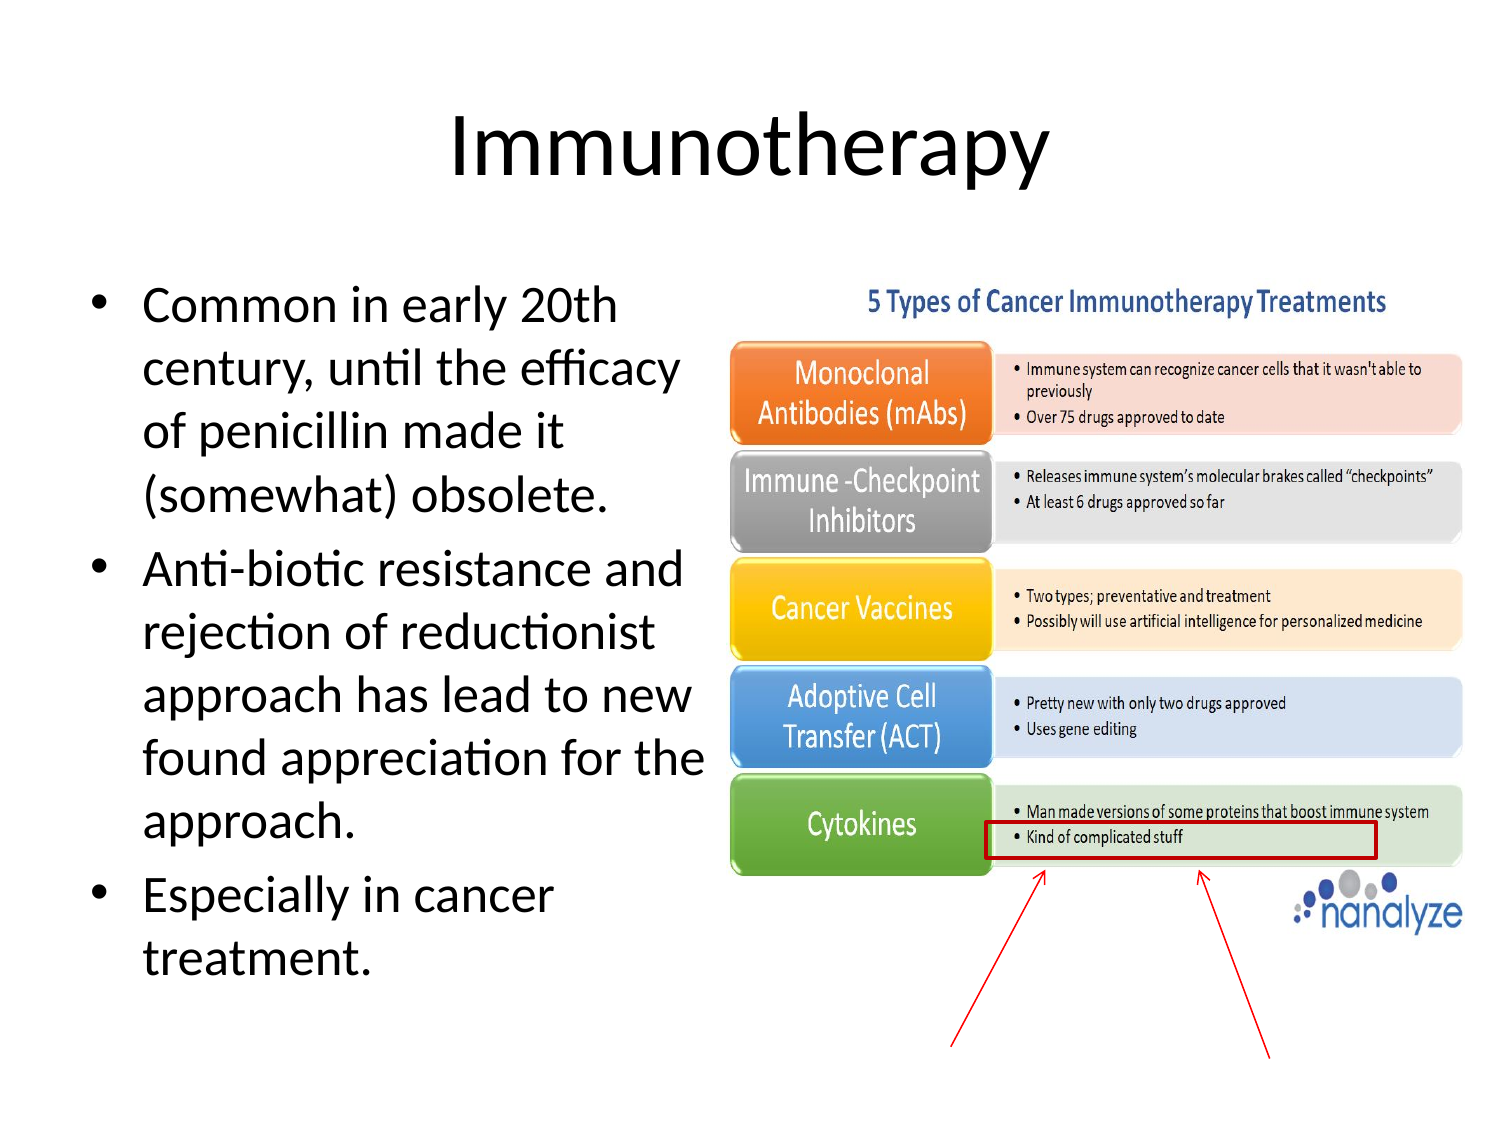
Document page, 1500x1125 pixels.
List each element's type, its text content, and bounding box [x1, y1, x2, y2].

list Common in early 20th century, until the efficacy of penicillin made it (somewhat) obsolete. Anti-biotic resistance and rejection of reductionist approach has lead to new found appreciation for the approach. Especially in cancer treatment. [75, 262, 739, 1005]
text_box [950, 869, 1046, 1047]
title Immunotherapy [75, 45, 1425, 233]
picture [726, 278, 1465, 941]
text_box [1198, 869, 1270, 1059]
